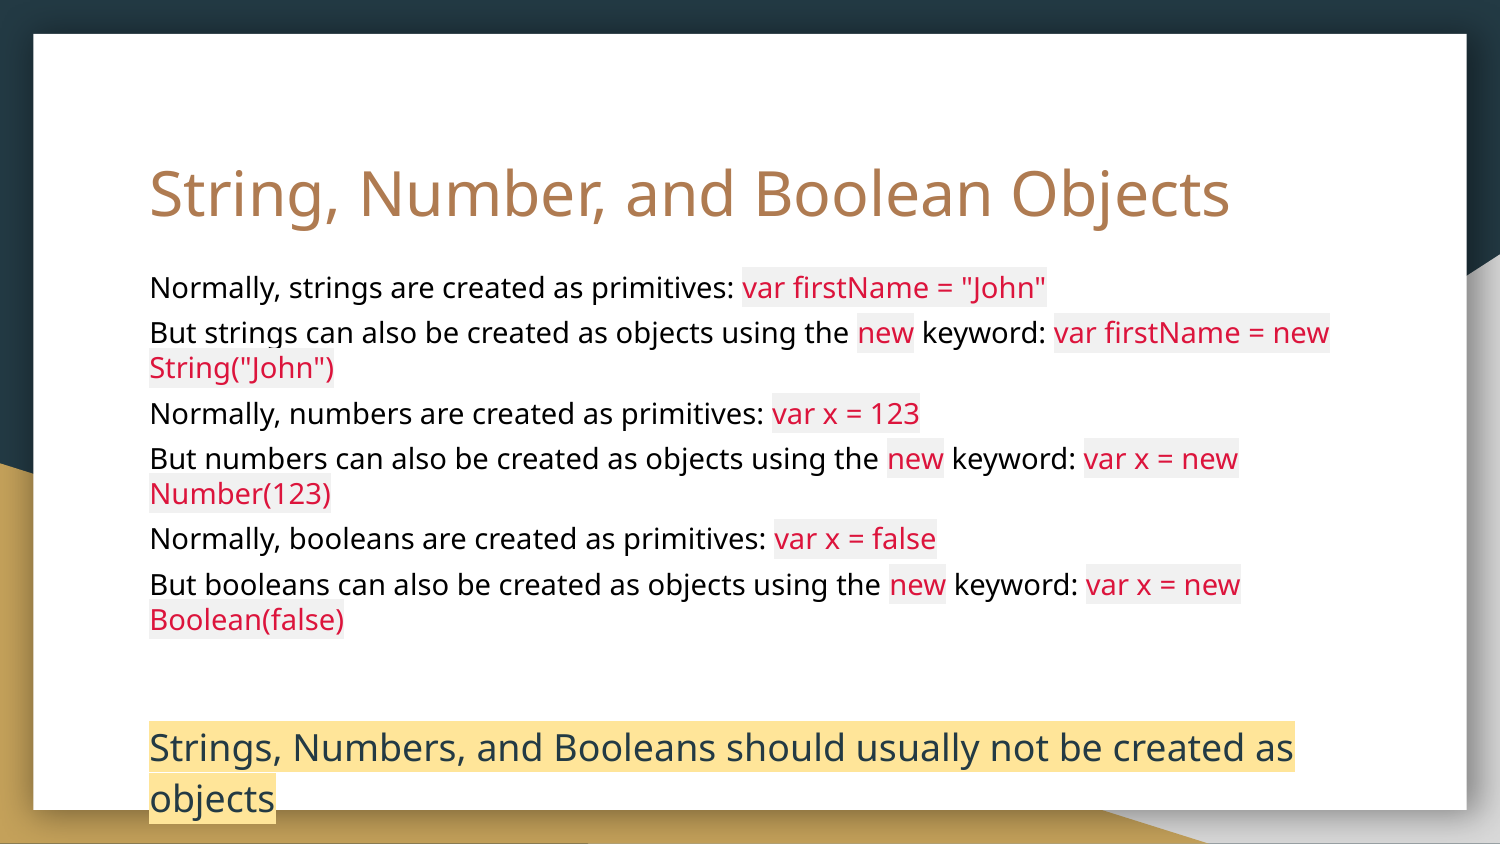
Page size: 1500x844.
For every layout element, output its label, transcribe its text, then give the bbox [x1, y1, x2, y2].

list Normally, strings are created as primitives: var firstName = "John" But strings can also be created as objects using the new keyword: var firstName = new String("John") Normally, numbers are created as primitives: var x = 123 But numbers can also be created as objects using the new keyword: var x = new Number(123) Normally, booleans are created as primitives: var x = false But booleans can also be created as objects using the new keyword: var x = new Boolean(false) Strings, Numbers, and Booleans should usually not be created as objects [134, 254, 1385, 758]
title String, Number, and Boolean Objects [134, 138, 1366, 254]
